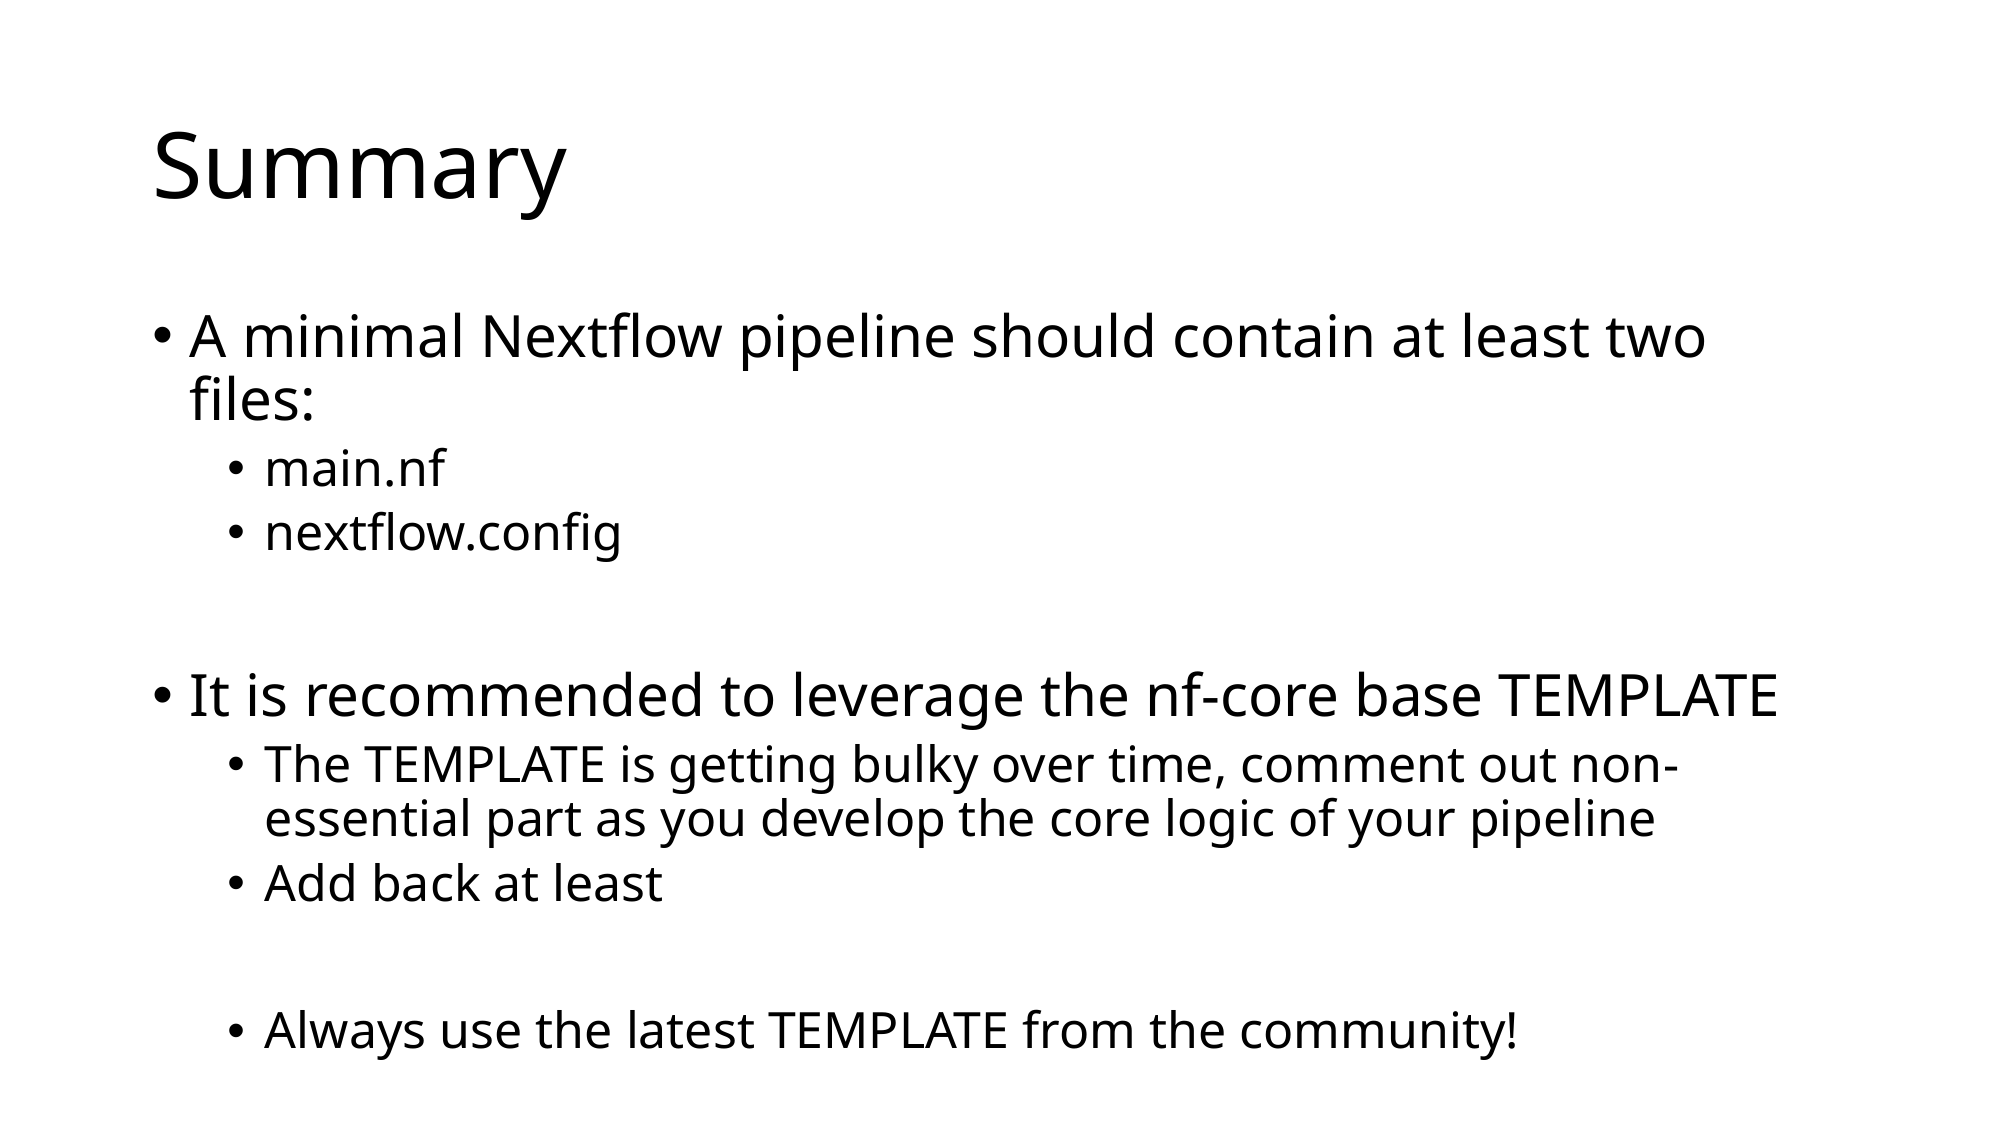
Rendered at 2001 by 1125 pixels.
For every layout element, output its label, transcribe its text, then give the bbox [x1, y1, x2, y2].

title Summary [137, 59, 1863, 278]
list A minimal Nextflow pipeline should contain at least two files: main.nf nextflow.config It is recommended to leverage the nf-core base TEMPLATE The TEMPLATE is getting bulky over time, comment out non-essential part as you develop the core logic of your pipeline Add back at least Always use the latest TEMPLATE from the community! [137, 299, 1863, 1014]
